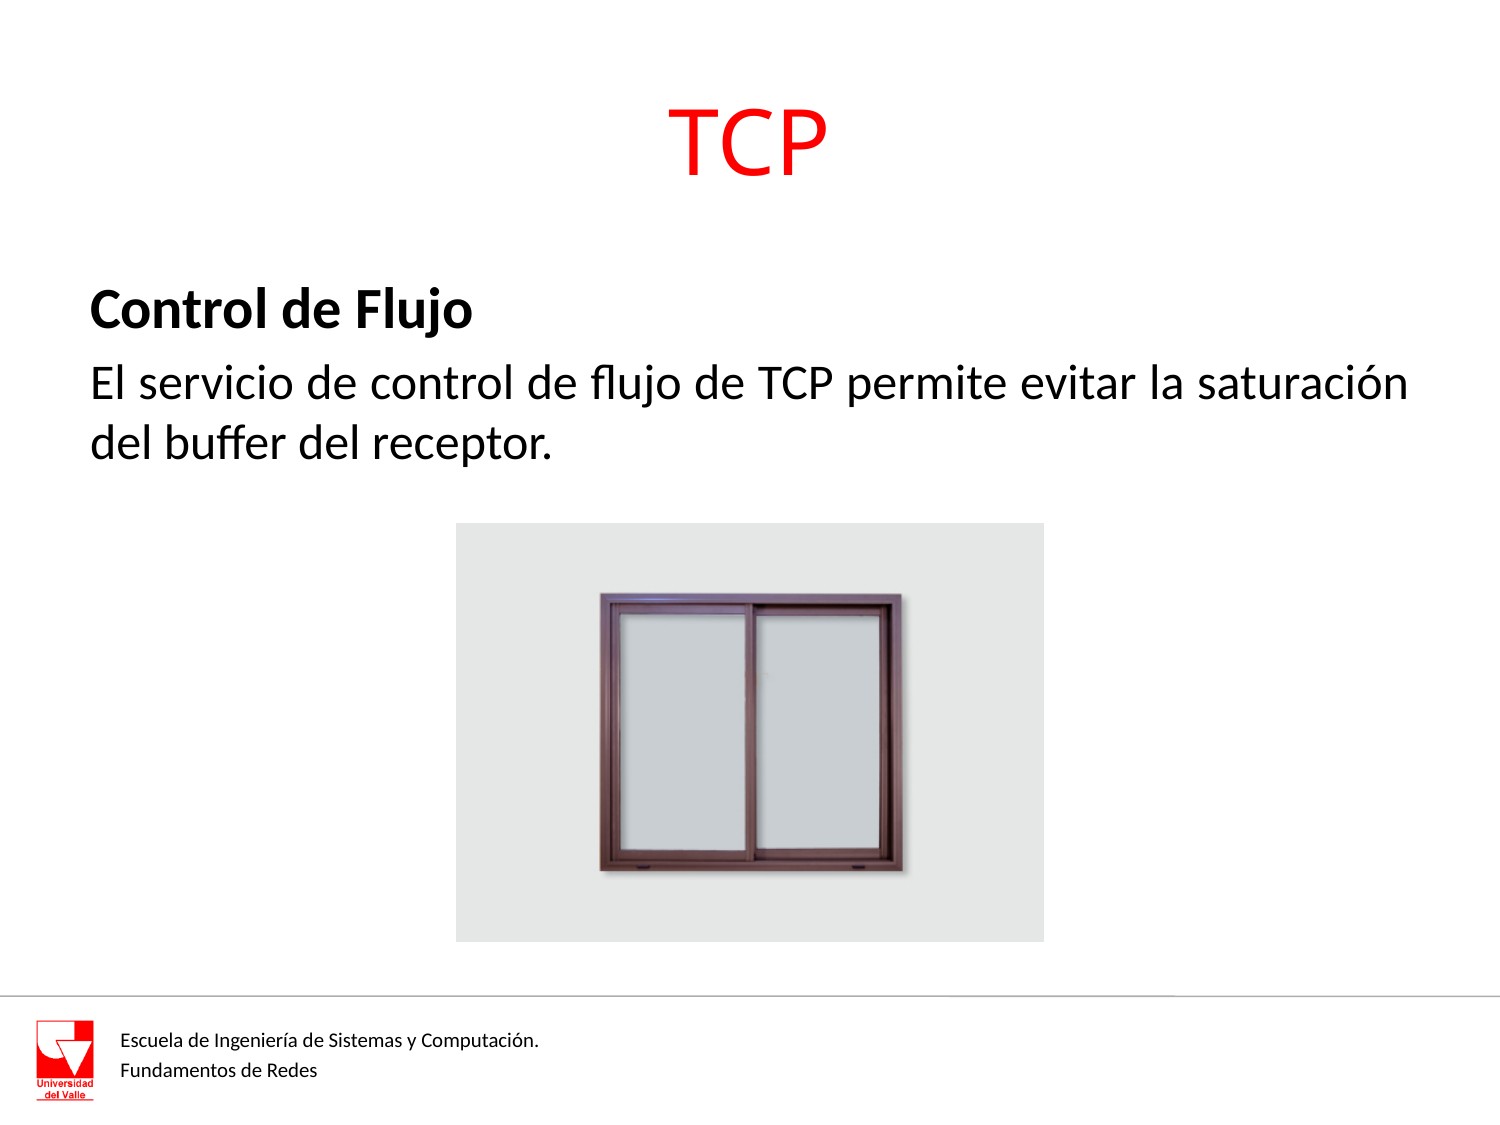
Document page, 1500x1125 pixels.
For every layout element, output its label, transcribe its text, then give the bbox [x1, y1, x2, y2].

list Control de Flujo El servicio de control de flujo de TCP permite evitar la saturación del buffer del receptor. [75, 262, 1425, 994]
picture [35, 1019, 94, 1101]
title TCP [75, 45, 1425, 233]
picture [455, 523, 1045, 942]
